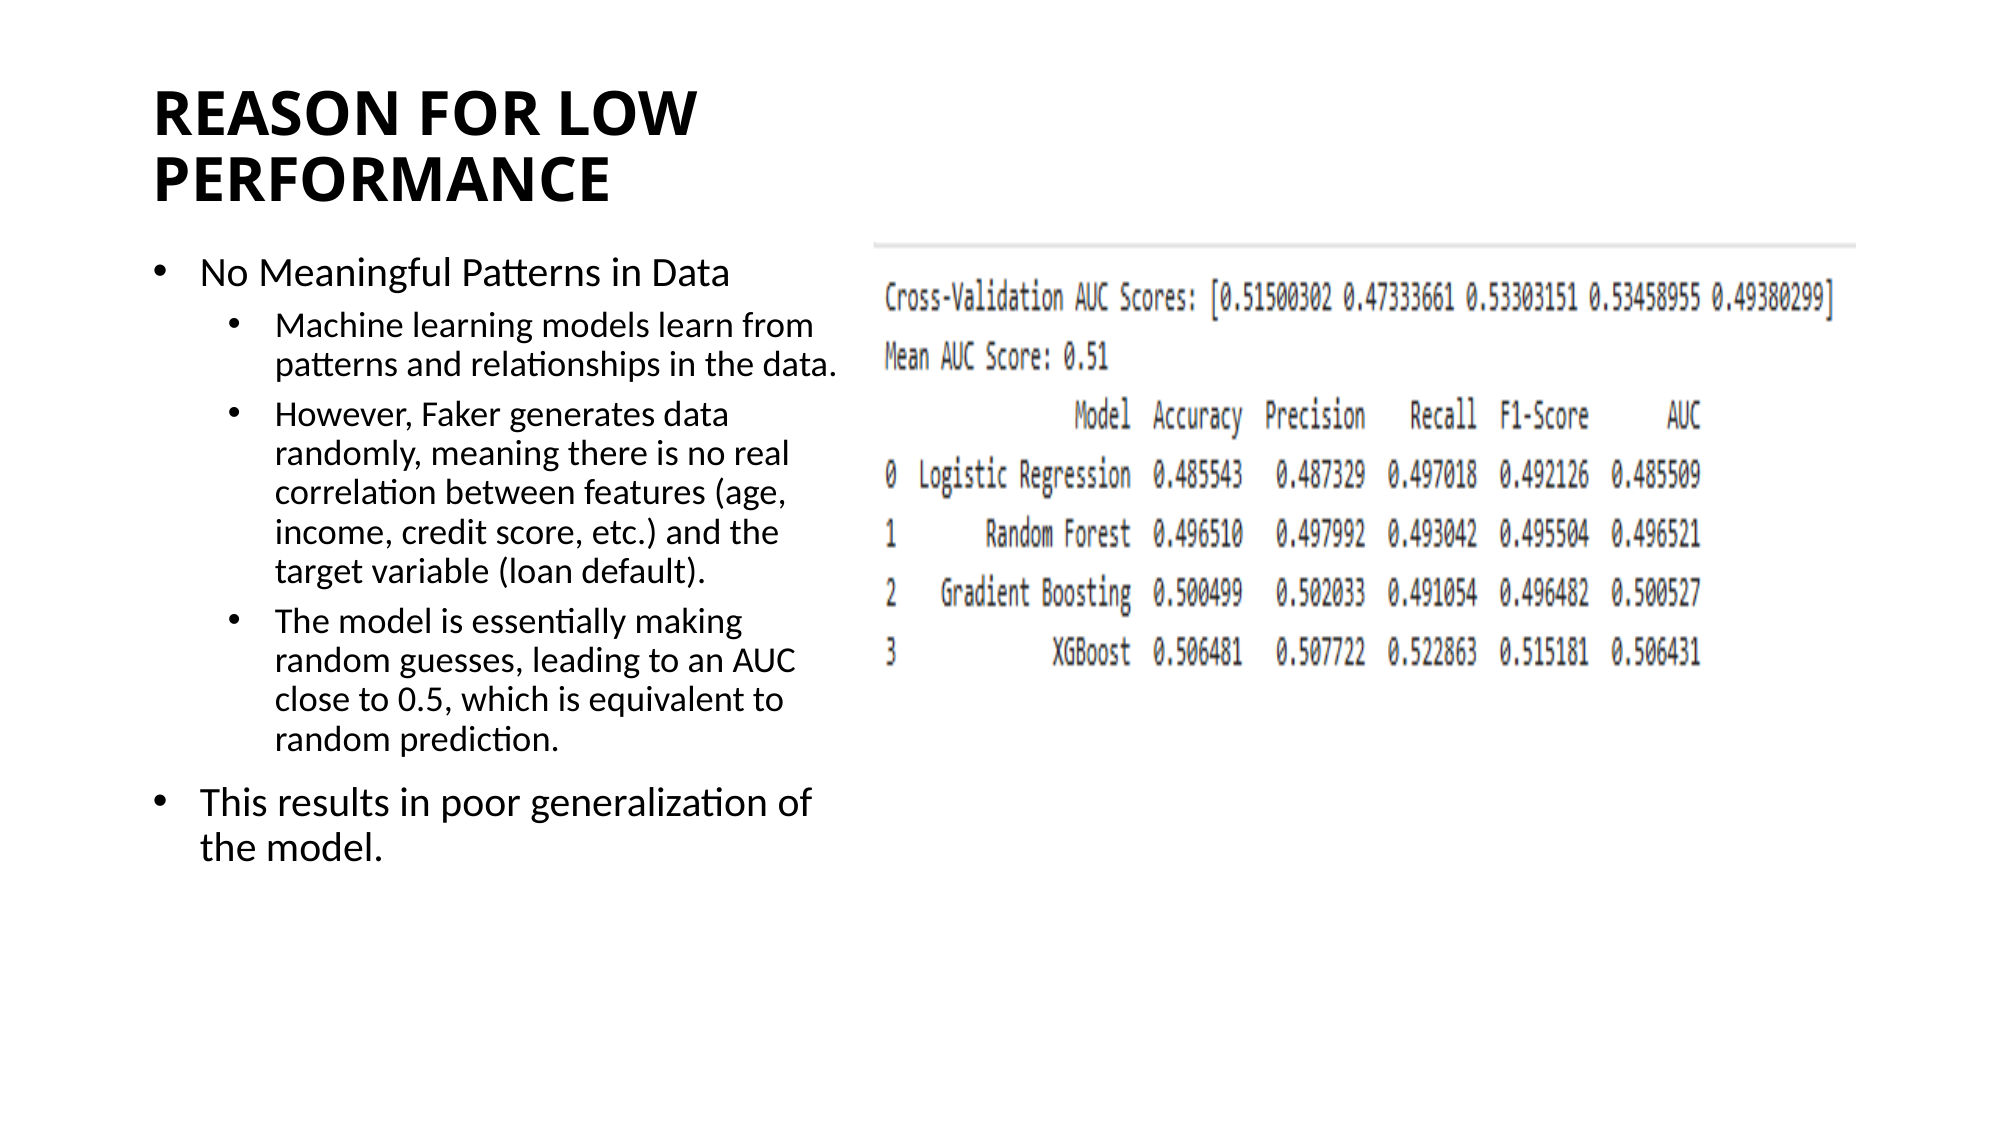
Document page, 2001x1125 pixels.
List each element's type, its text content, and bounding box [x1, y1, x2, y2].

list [857, 242, 1856, 708]
list No Meaningful Patterns in Data Machine learning models learn from patterns and relationships in the data. However, Faker generates data randomly, meaning there is no real correlation between features (age, income, credit score, etc.) and the target variable (loan default). The model is essentially making random guesses, leading to an AUC close to 0.5, which is equivalent to random prediction. This results in poor generalization of the model. [137, 242, 858, 963]
title REASON FOR LOW PERFORMANCE [137, 75, 783, 223]
